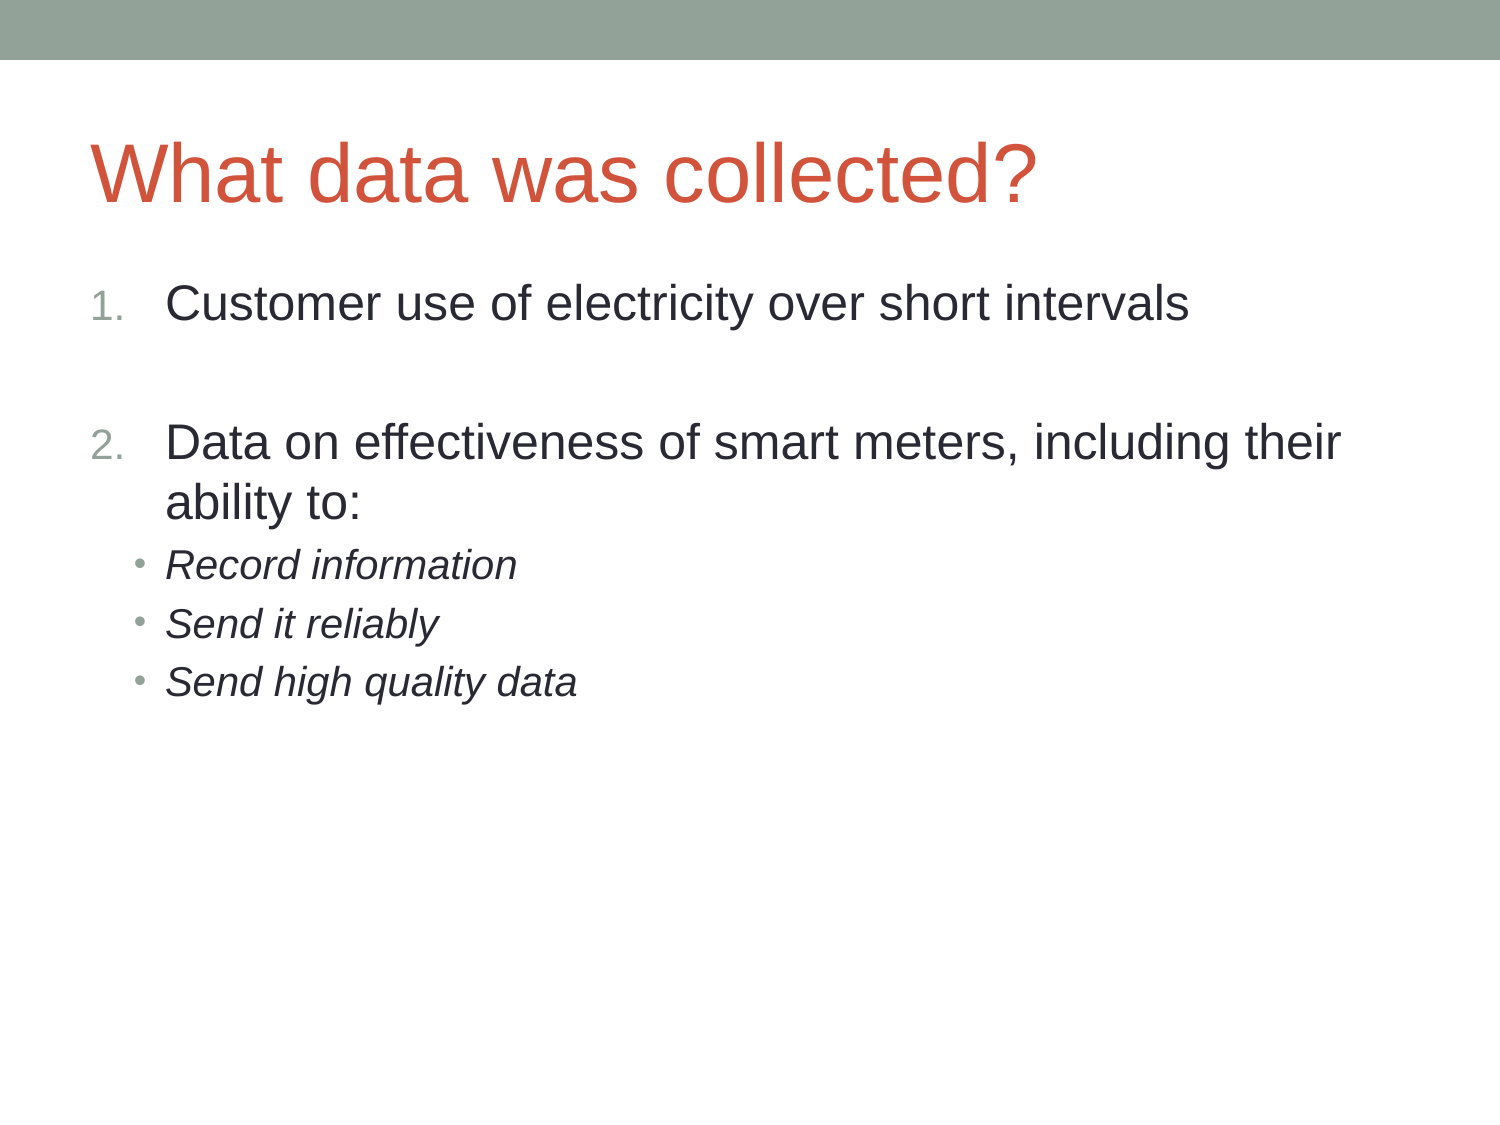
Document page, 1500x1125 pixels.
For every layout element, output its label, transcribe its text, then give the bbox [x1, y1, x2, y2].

list Customer use of electricity over short intervals Data on effectiveness of smart meters, including their ability to: Record information Send it reliably Send high quality data [75, 262, 1425, 1063]
title What data was collected? [75, 87, 1425, 250]
